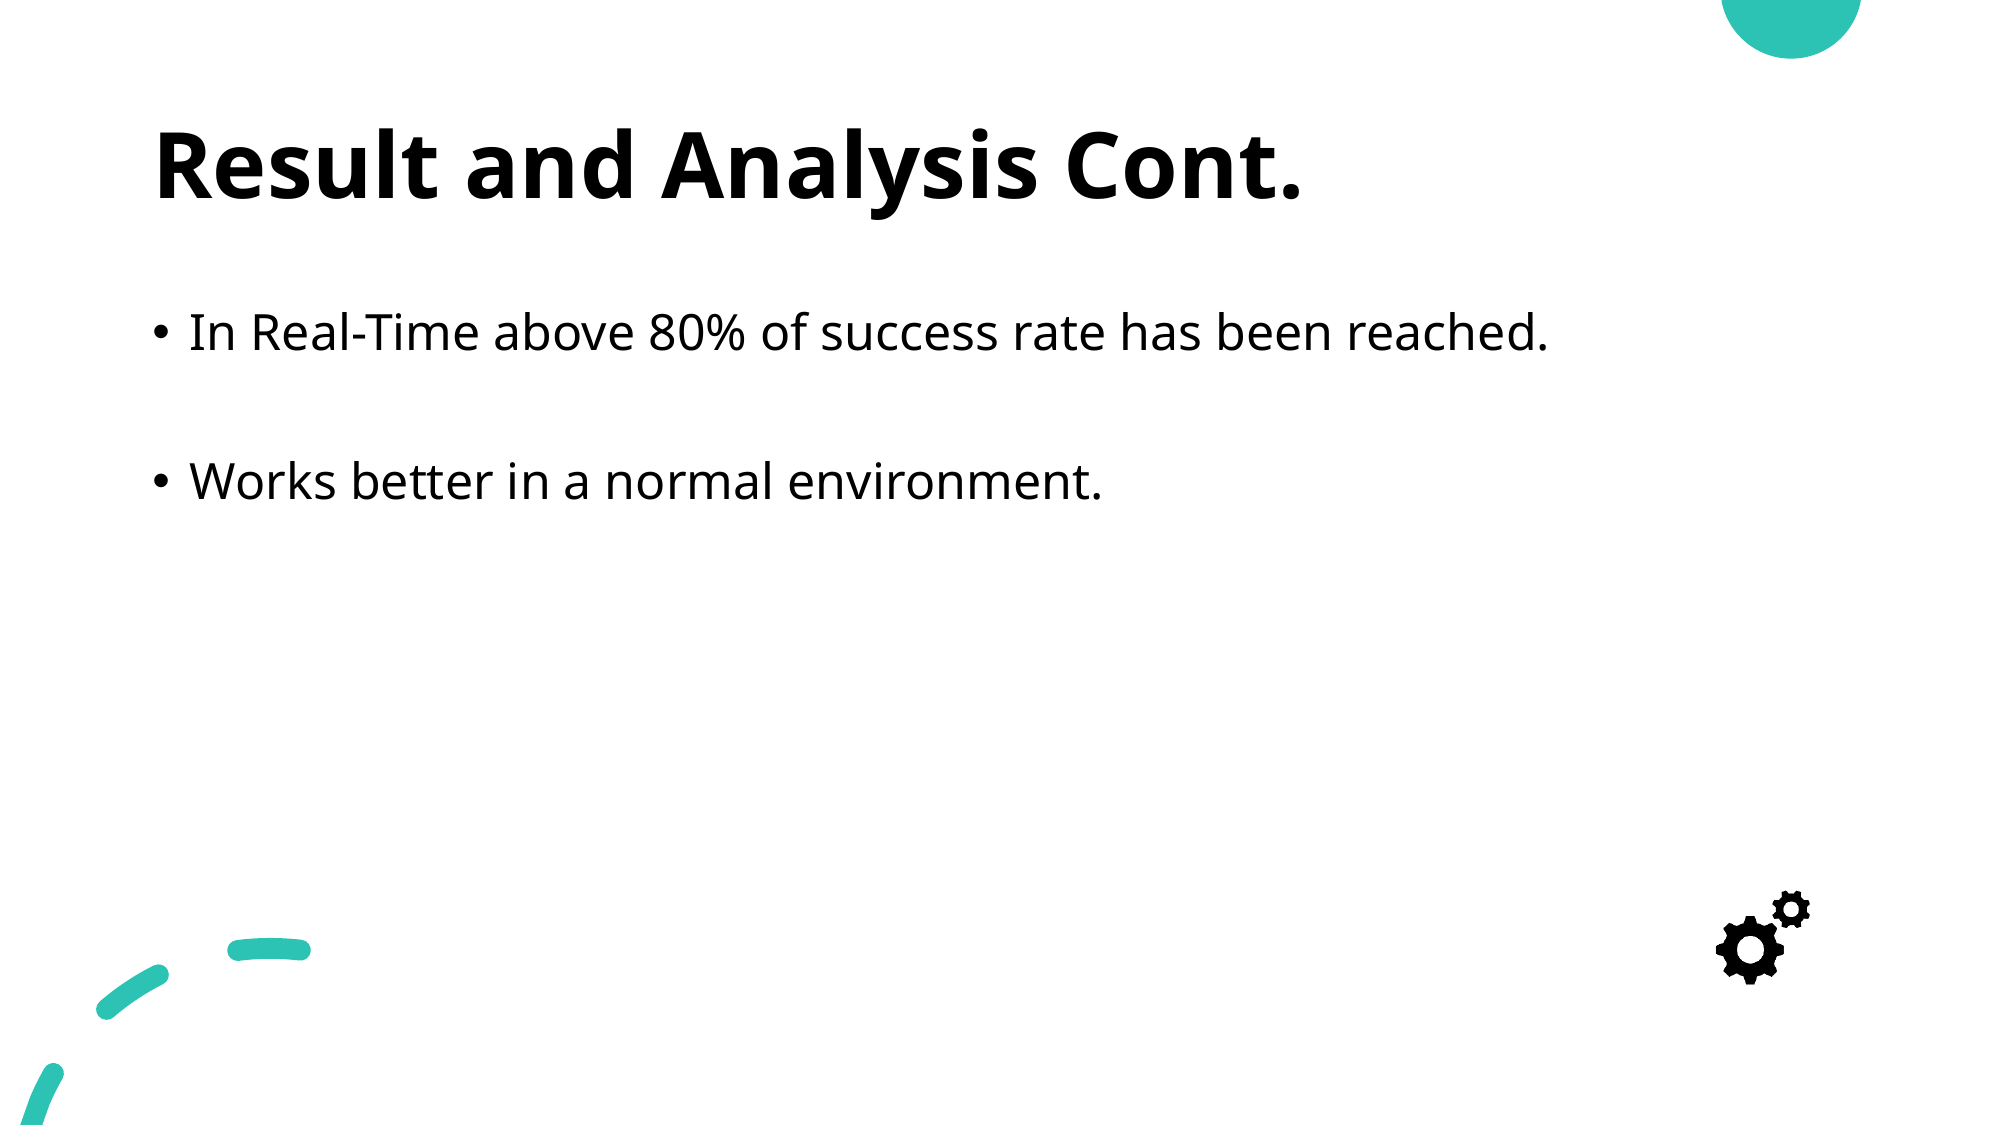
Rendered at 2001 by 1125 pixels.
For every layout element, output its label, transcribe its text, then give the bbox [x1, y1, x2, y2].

title Result and Analysis Cont. [137, 59, 1863, 278]
list In Real-Time above 80% of success rate has been reached. Works better in a normal environment. [137, 299, 1863, 933]
picture [1704, 878, 1821, 996]
